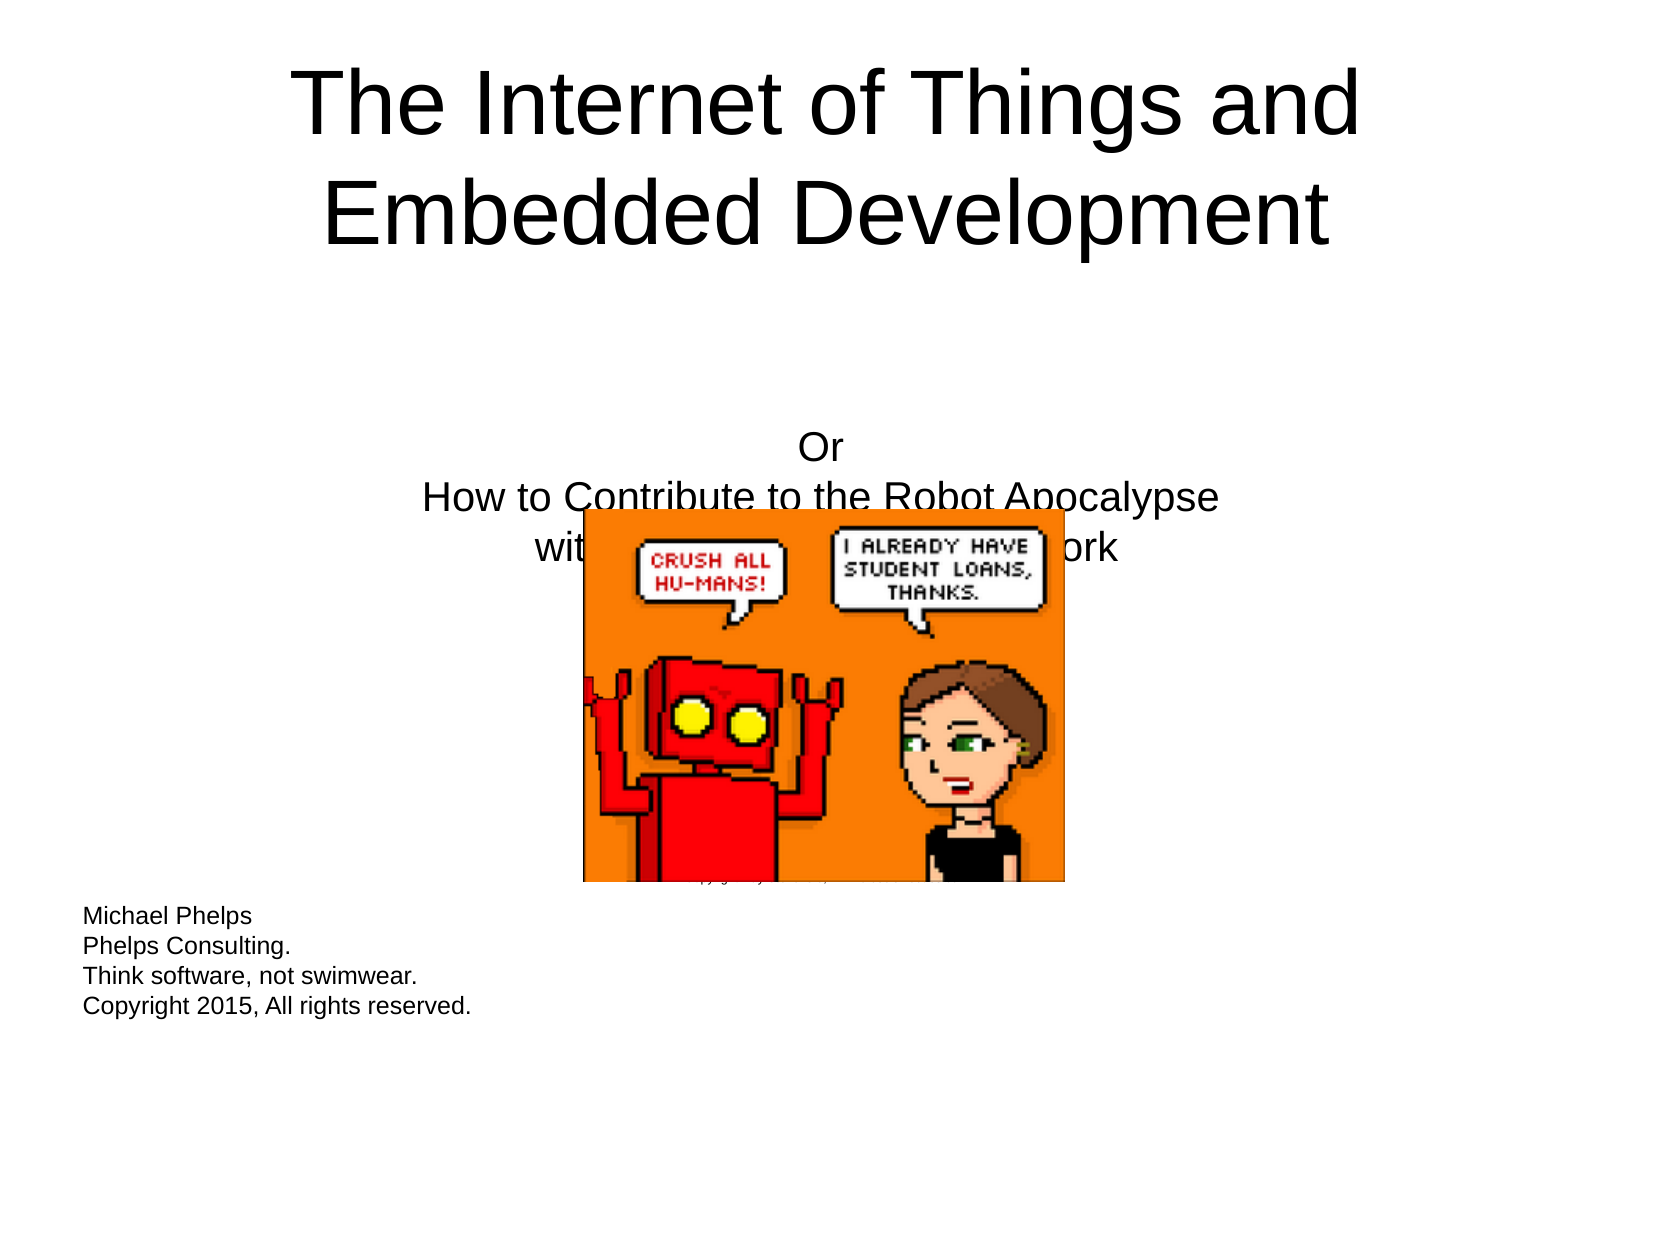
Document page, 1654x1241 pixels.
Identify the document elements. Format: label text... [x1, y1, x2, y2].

text_box The Internet of Things and Embedded Development [82, 49, 1571, 257]
picture [583, 509, 1066, 882]
text_box Or How to Contribute to the Robot Apocalypse with the .NET Micro Framework Copyright Ray Stevens 3, www.dieselsweeties.com Michael Phelps Phelps Consulting. Think software, not swimwear. Copyright 2015, All rights reserved. [82, 352, 1571, 1087]
